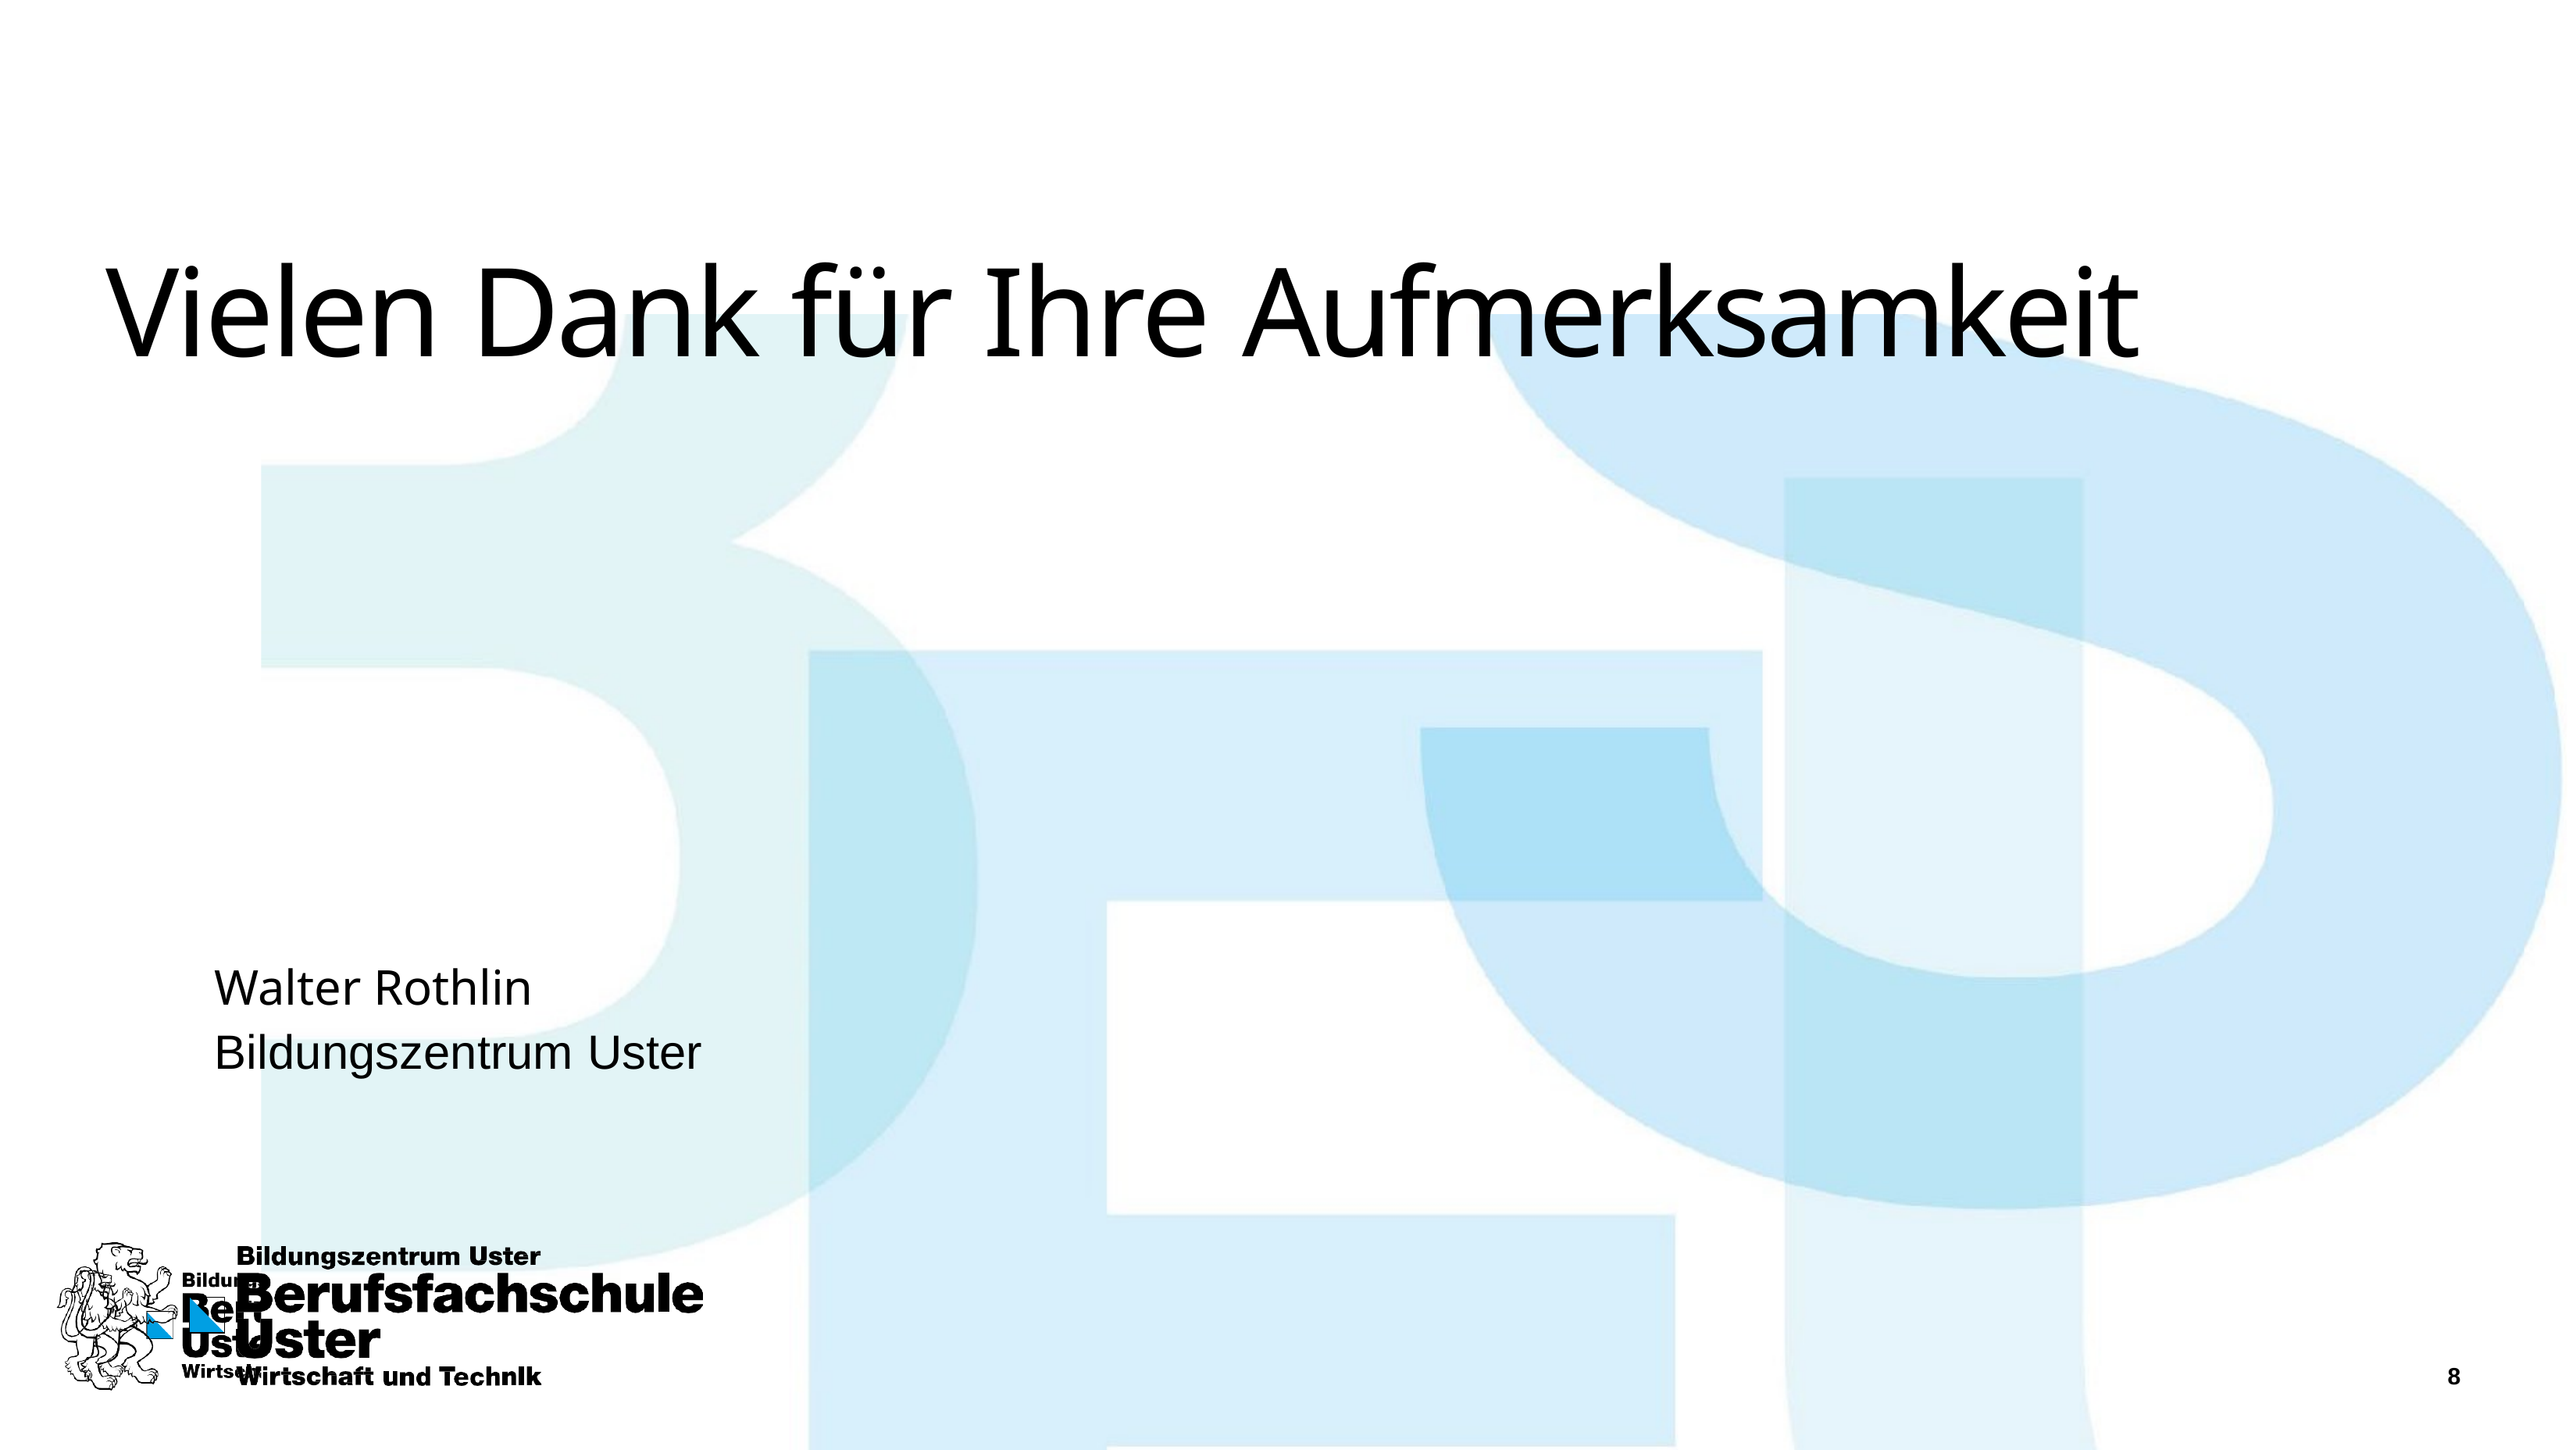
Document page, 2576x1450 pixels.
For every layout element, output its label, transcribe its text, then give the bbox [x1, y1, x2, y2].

text_box [470, 1246, 487, 1266]
text_box [269, 1371, 280, 1385]
text_box [306, 1371, 321, 1386]
text_box [338, 1371, 353, 1386]
text_box [363, 1367, 374, 1386]
text_box [530, 1251, 541, 1265]
text_box [291, 1371, 305, 1386]
text_box [190, 1298, 224, 1333]
text_box [261, 314, 2576, 1450]
text_box [526, 1366, 542, 1385]
text_box [70, 1242, 178, 1391]
text_box [384, 1371, 398, 1386]
text_box [236, 1366, 268, 1385]
text_box [353, 1366, 364, 1385]
text_box [672, 1282, 704, 1313]
text_box [280, 1367, 291, 1386]
text_box [488, 1251, 502, 1266]
text_box [323, 1366, 337, 1385]
text_box [237, 1246, 655, 1359]
text_box [502, 1371, 516, 1385]
text_box [400, 1366, 430, 1386]
picture [181, 1273, 261, 1378]
text_box Walter Rothlin Bildungszentrum Uster [212, 948, 705, 1080]
text_box [513, 1251, 529, 1266]
title Vielen Dank für Ihre Aufmerksamkeit [104, 231, 2454, 477]
picture [56, 1270, 70, 1382]
text_box [439, 1366, 500, 1386]
text_box [502, 1247, 513, 1266]
slide_number 8 [2444, 1361, 2478, 1450]
